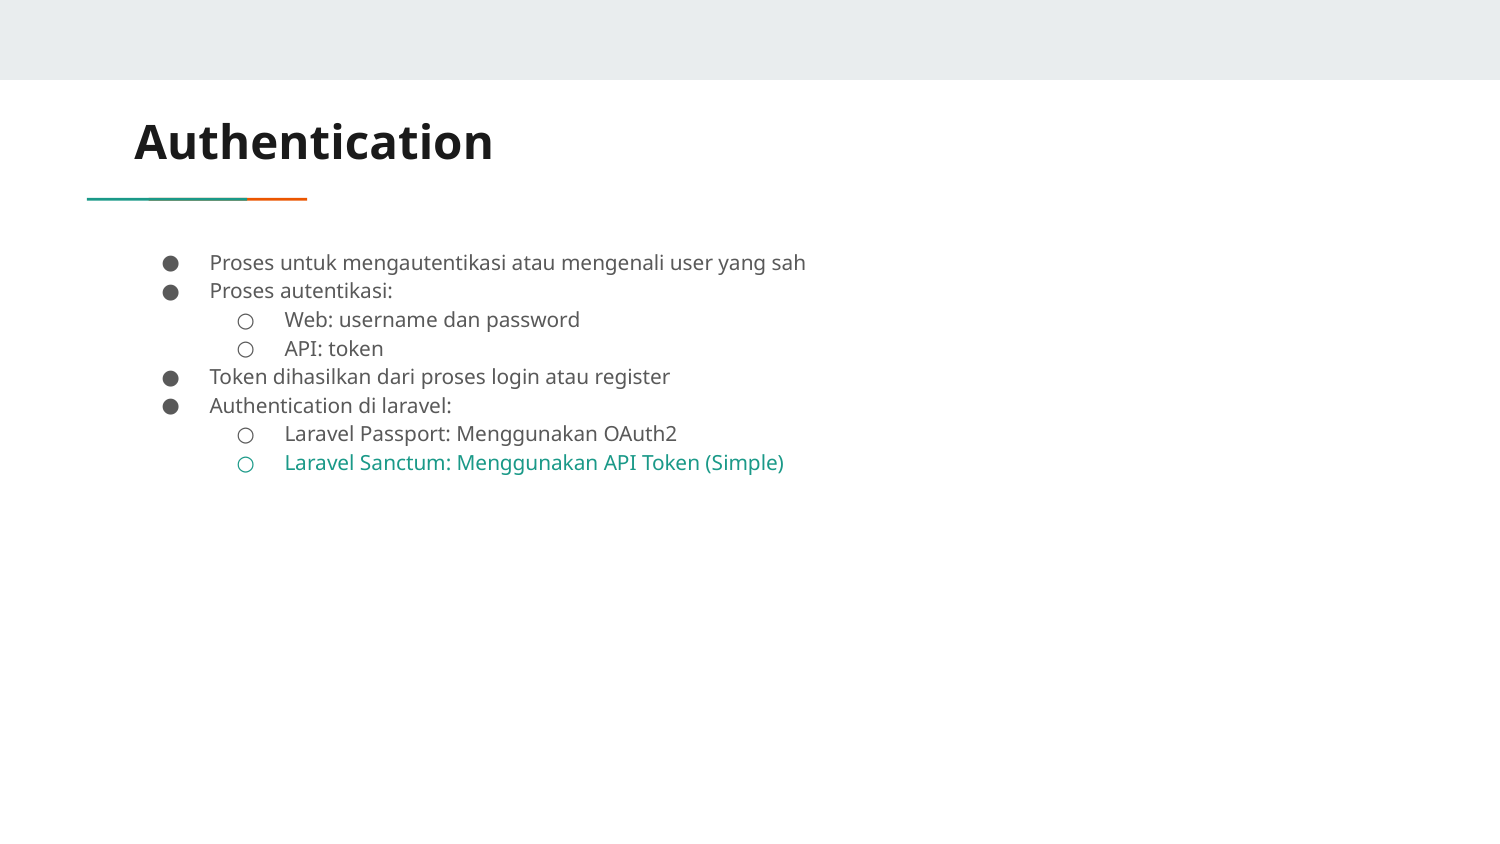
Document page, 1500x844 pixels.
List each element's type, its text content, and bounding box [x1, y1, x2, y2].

title Authentication [119, 97, 1381, 185]
list Proses untuk mengautentikasi atau mengenali user yang sah Proses autentikasi: Web: username dan password API: token Token dihasilkan dari proses login atau register Authentication di laravel: Laravel Passport: Menggunakan OAuth2 Laravel Sanctum: Menggunakan API Token (Simple) [119, 230, 1381, 712]
